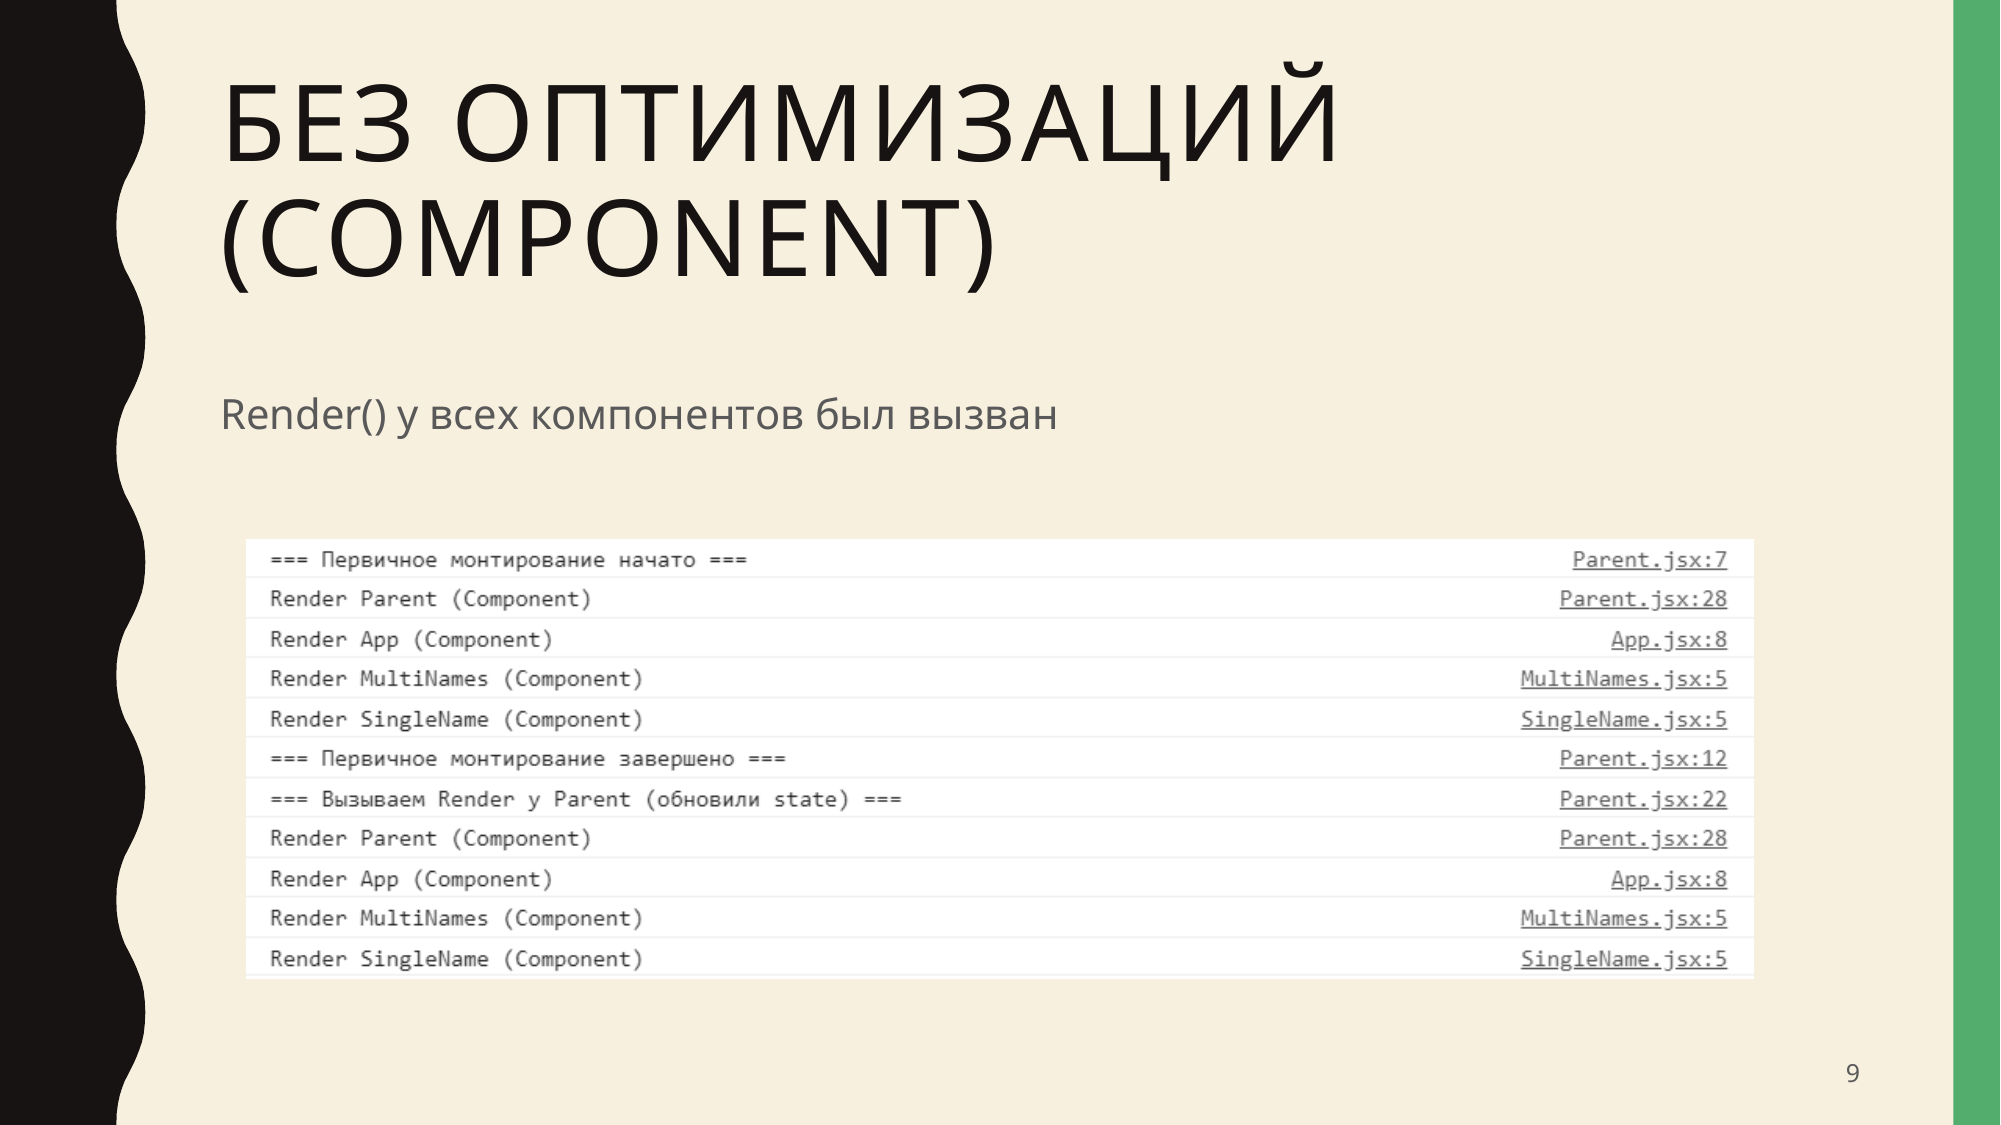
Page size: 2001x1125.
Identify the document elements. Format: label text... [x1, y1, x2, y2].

picture [246, 539, 1754, 979]
text_box Render() у всех компонентов был вызван [205, 375, 1875, 541]
slide_number 9 [1412, 1045, 1875, 1103]
title Без оптимизаций (component) [205, 62, 1875, 308]
